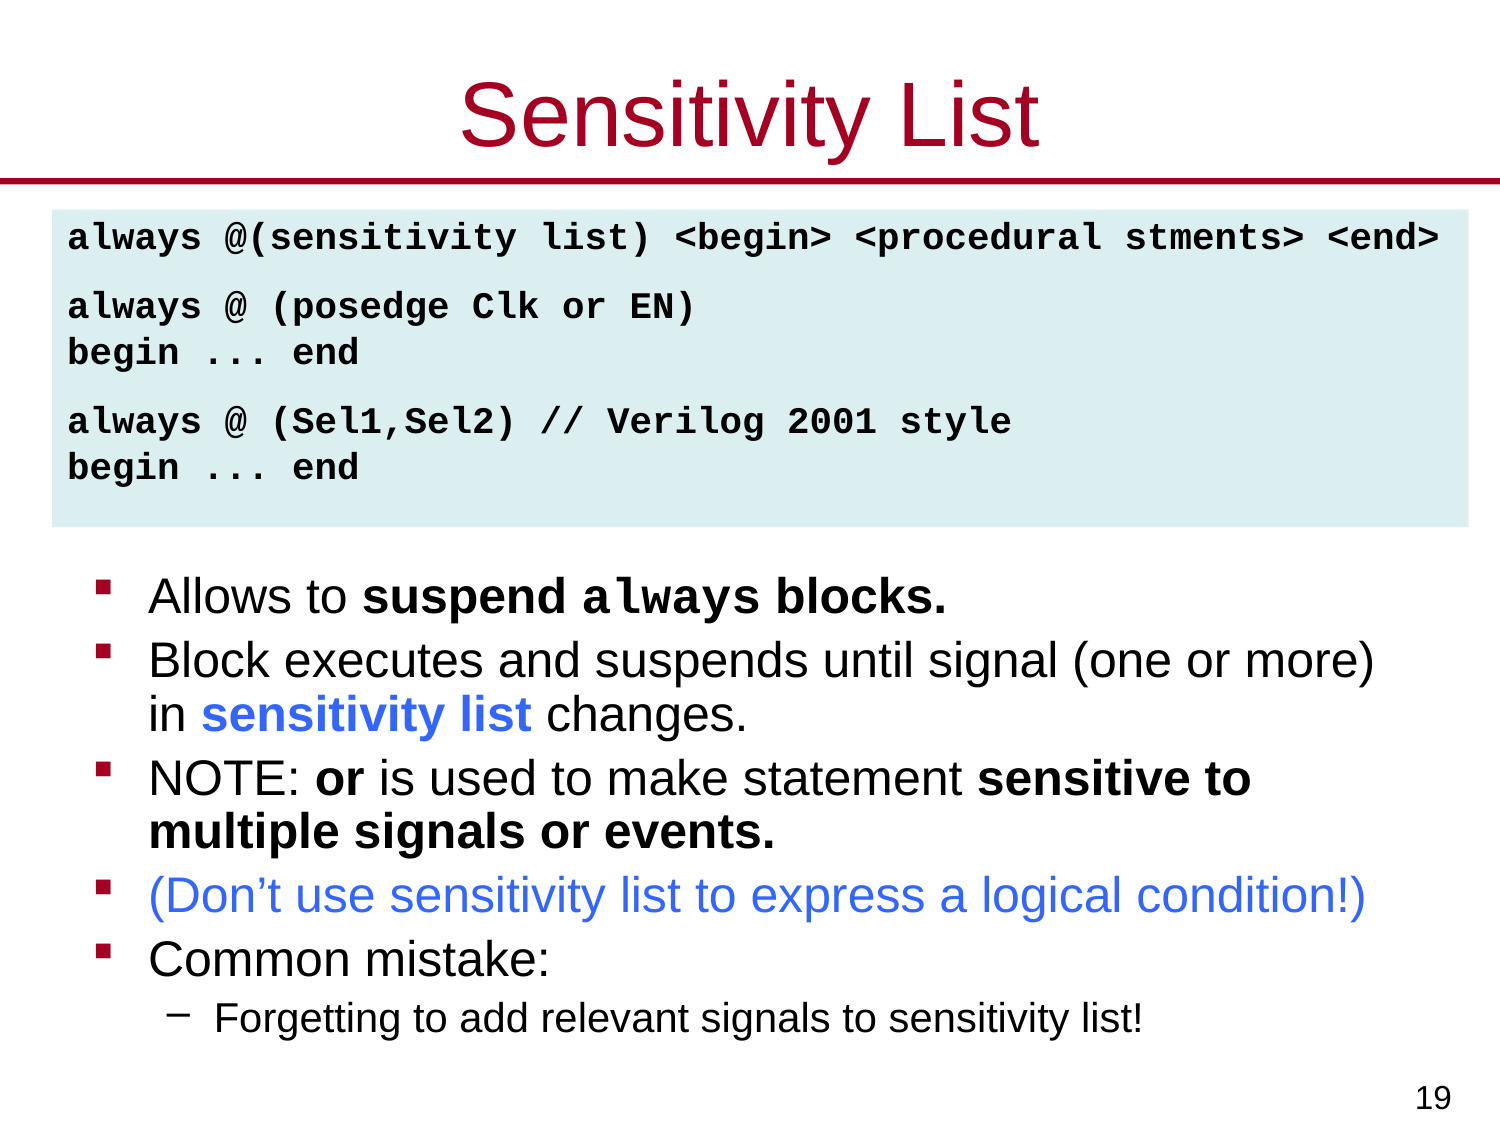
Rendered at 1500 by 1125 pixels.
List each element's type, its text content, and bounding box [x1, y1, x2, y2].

text_box always @(sensitivity list) <begin> <procedural stments> <end> always @ (posedge Clk or EN) begin ... end always @ (Sel1,Sel2) // Verilog 2001 style begin ... end [52, 209, 1469, 528]
list Allows to suspend always blocks. Block executes and suspends until signal (one or more) in sensitivity list changes. NOTE: or is used to make statement sensitive to multiple signals or events. (Don’t use sensitivity list to express a logical condition!) Common mistake: Forgetting to add relevant signals to sensitivity list! [76, 562, 1428, 1084]
title Sensitivity List [0, 44, 1500, 175]
